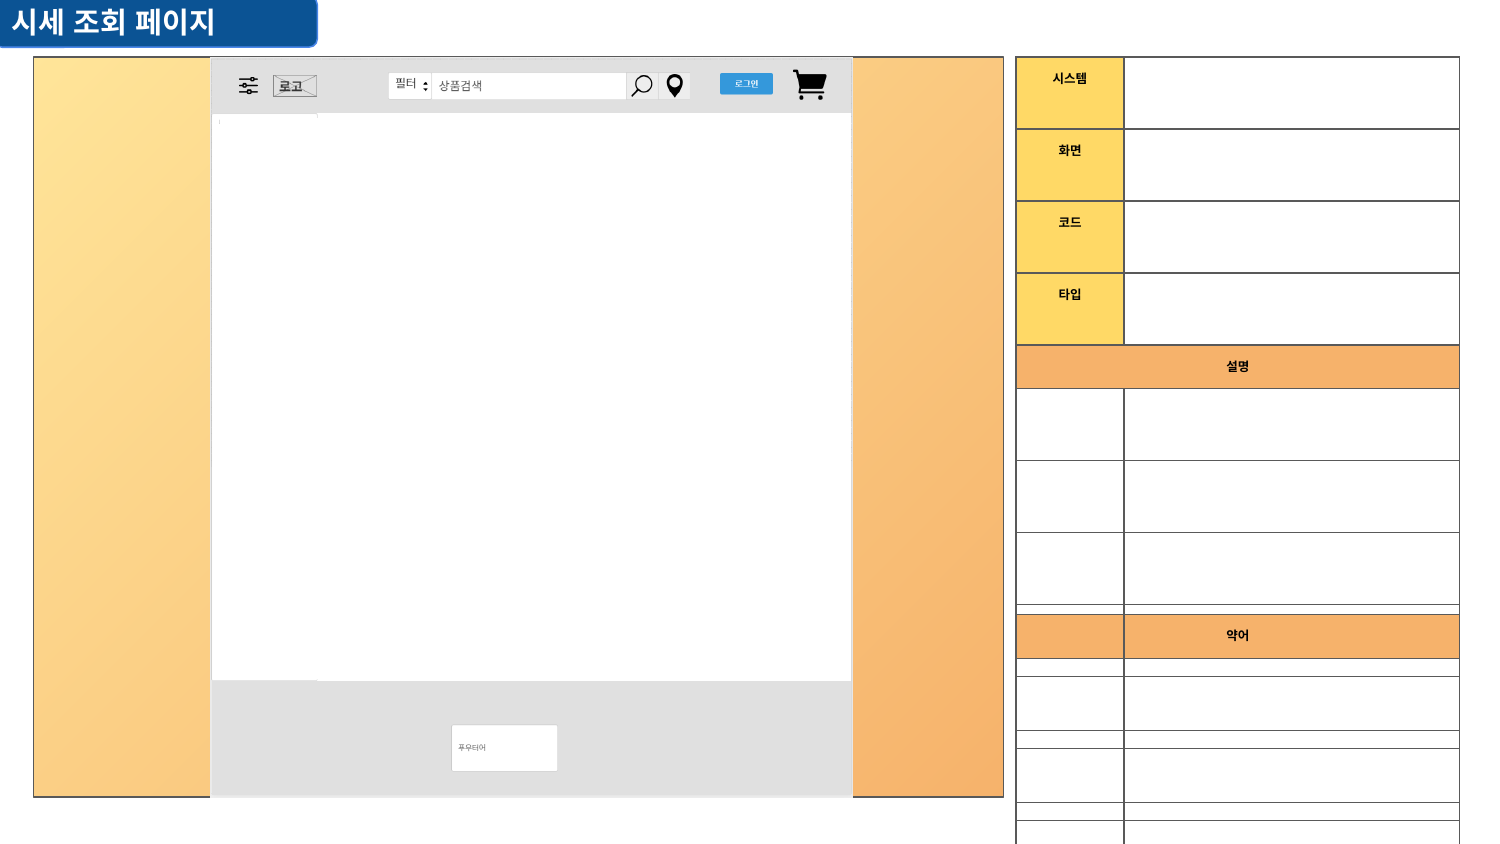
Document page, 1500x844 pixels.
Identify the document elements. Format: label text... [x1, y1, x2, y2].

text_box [210, 56, 853, 798]
table_cell 화면 [1017, 130, 1123, 200]
text_box [33, 57, 208, 798]
table_cell [1125, 749, 1459, 820]
table_cell [1125, 461, 1459, 532]
table_cell [1125, 274, 1459, 344]
table_cell [1017, 677, 1123, 748]
table_cell [1017, 749, 1123, 820]
table_cell [1125, 202, 1459, 272]
text_box [854, 57, 1004, 798]
table_cell [1017, 605, 1123, 676]
table_cell [1125, 677, 1459, 748]
table_cell [1017, 821, 1123, 844]
table_cell [1125, 130, 1459, 200]
table_cell [1125, 389, 1459, 460]
table_cell 설명 [1017, 346, 1459, 388]
table_cell [1125, 821, 1459, 844]
table_header 시스템 [1017, 58, 1123, 128]
table_cell 코드 [1017, 202, 1123, 272]
table_header [1125, 58, 1459, 128]
table_cell [1017, 389, 1123, 460]
table_cell 타입 [1017, 274, 1123, 344]
table_cell [1017, 533, 1123, 604]
table_cell [1125, 533, 1459, 604]
table_cell [1125, 605, 1459, 676]
text_box 시세 조회 페이지 [0, 0, 318, 48]
table_cell [1017, 461, 1123, 532]
